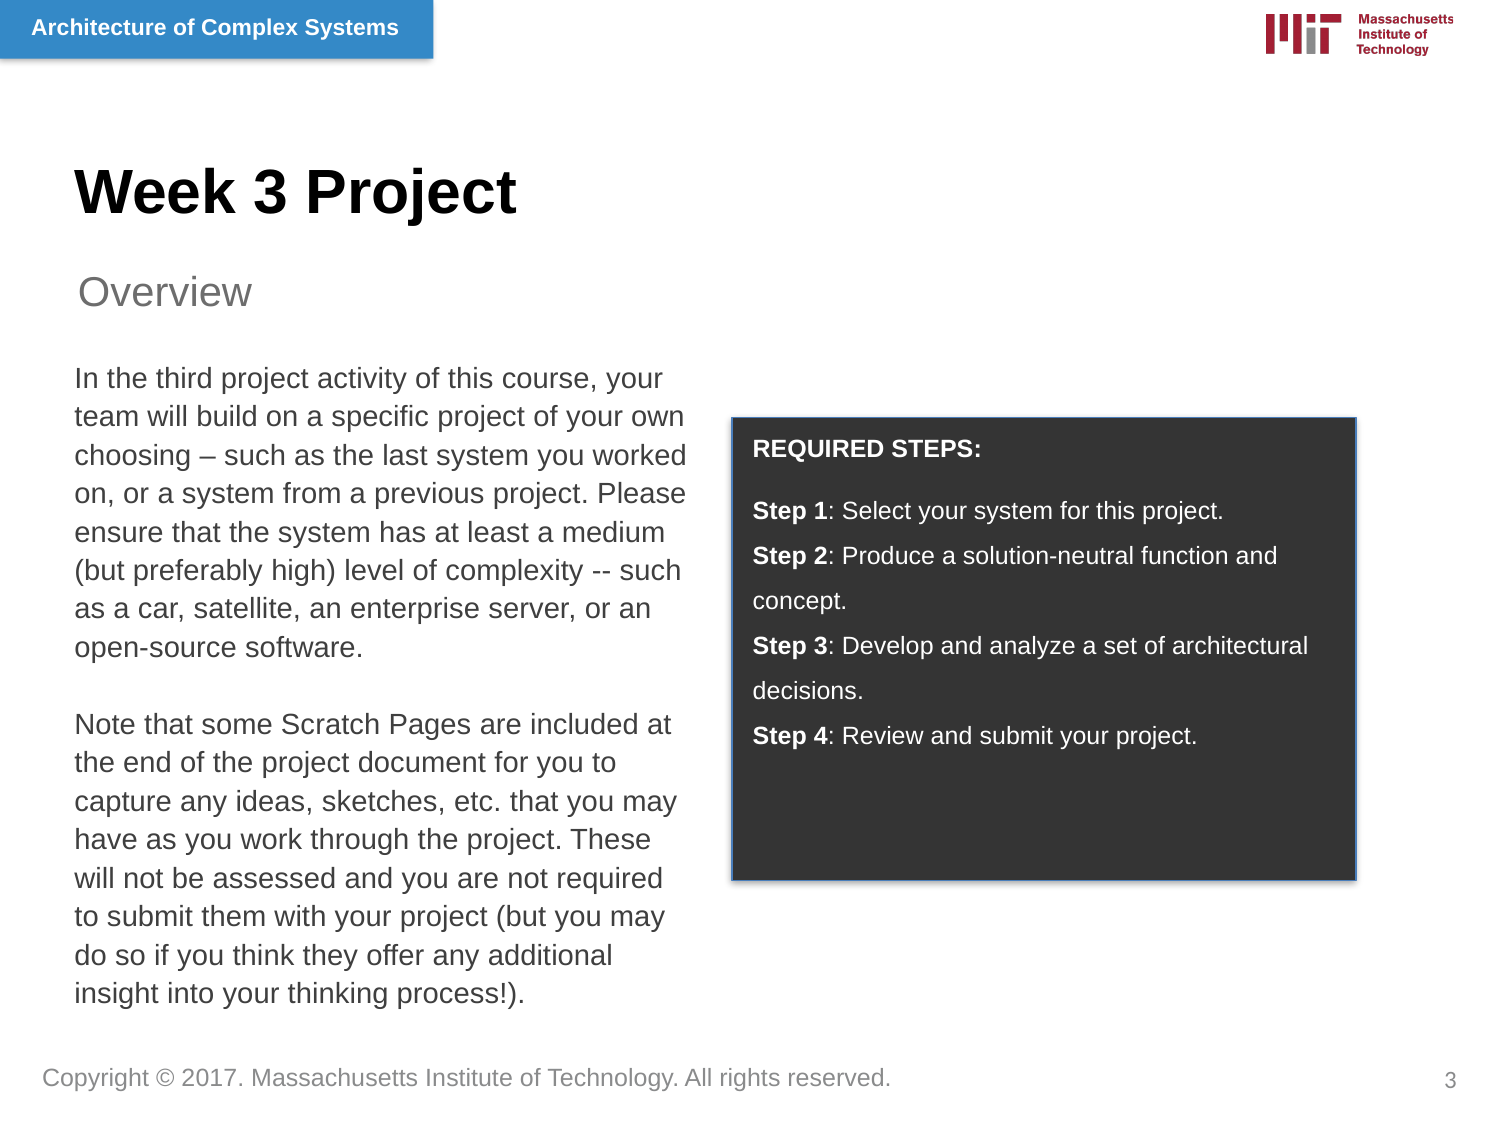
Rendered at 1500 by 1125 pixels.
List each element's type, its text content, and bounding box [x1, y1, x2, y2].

text_box [731, 417, 1357, 881]
text_box Week 3 Project [59, 143, 757, 231]
text_box In the third project activity of this course, your team will build on a specific project of your own choosing – such as the last system you worked on, or a system from a previous project. Please ensure that the system has at least a medium (but preferably high) level of complexity -- such as a car, satellite, an enterprise server, or an open-source software. Note that some Scratch Pages are included at the end of the project document for you to capture any ideas, sketches, etc. that you may have as you work through the project. These will not be assessed and you are not required to submit them with your project (but you may do so if you think they offer any additional insight into your thinking process!). [59, 348, 705, 1043]
slide_number 3 [1121, 1055, 1472, 1116]
text_box Overview [62, 257, 518, 348]
text_box REQUIRED STEPS: Step 1: Select your system for this project. Step 2: Produce a solution-neutral function and concept. Step 3: Develop and analyze a set of architectural decisions. Step 4: Review and submit your project. [737, 424, 1344, 881]
picture [1266, 14, 1454, 56]
